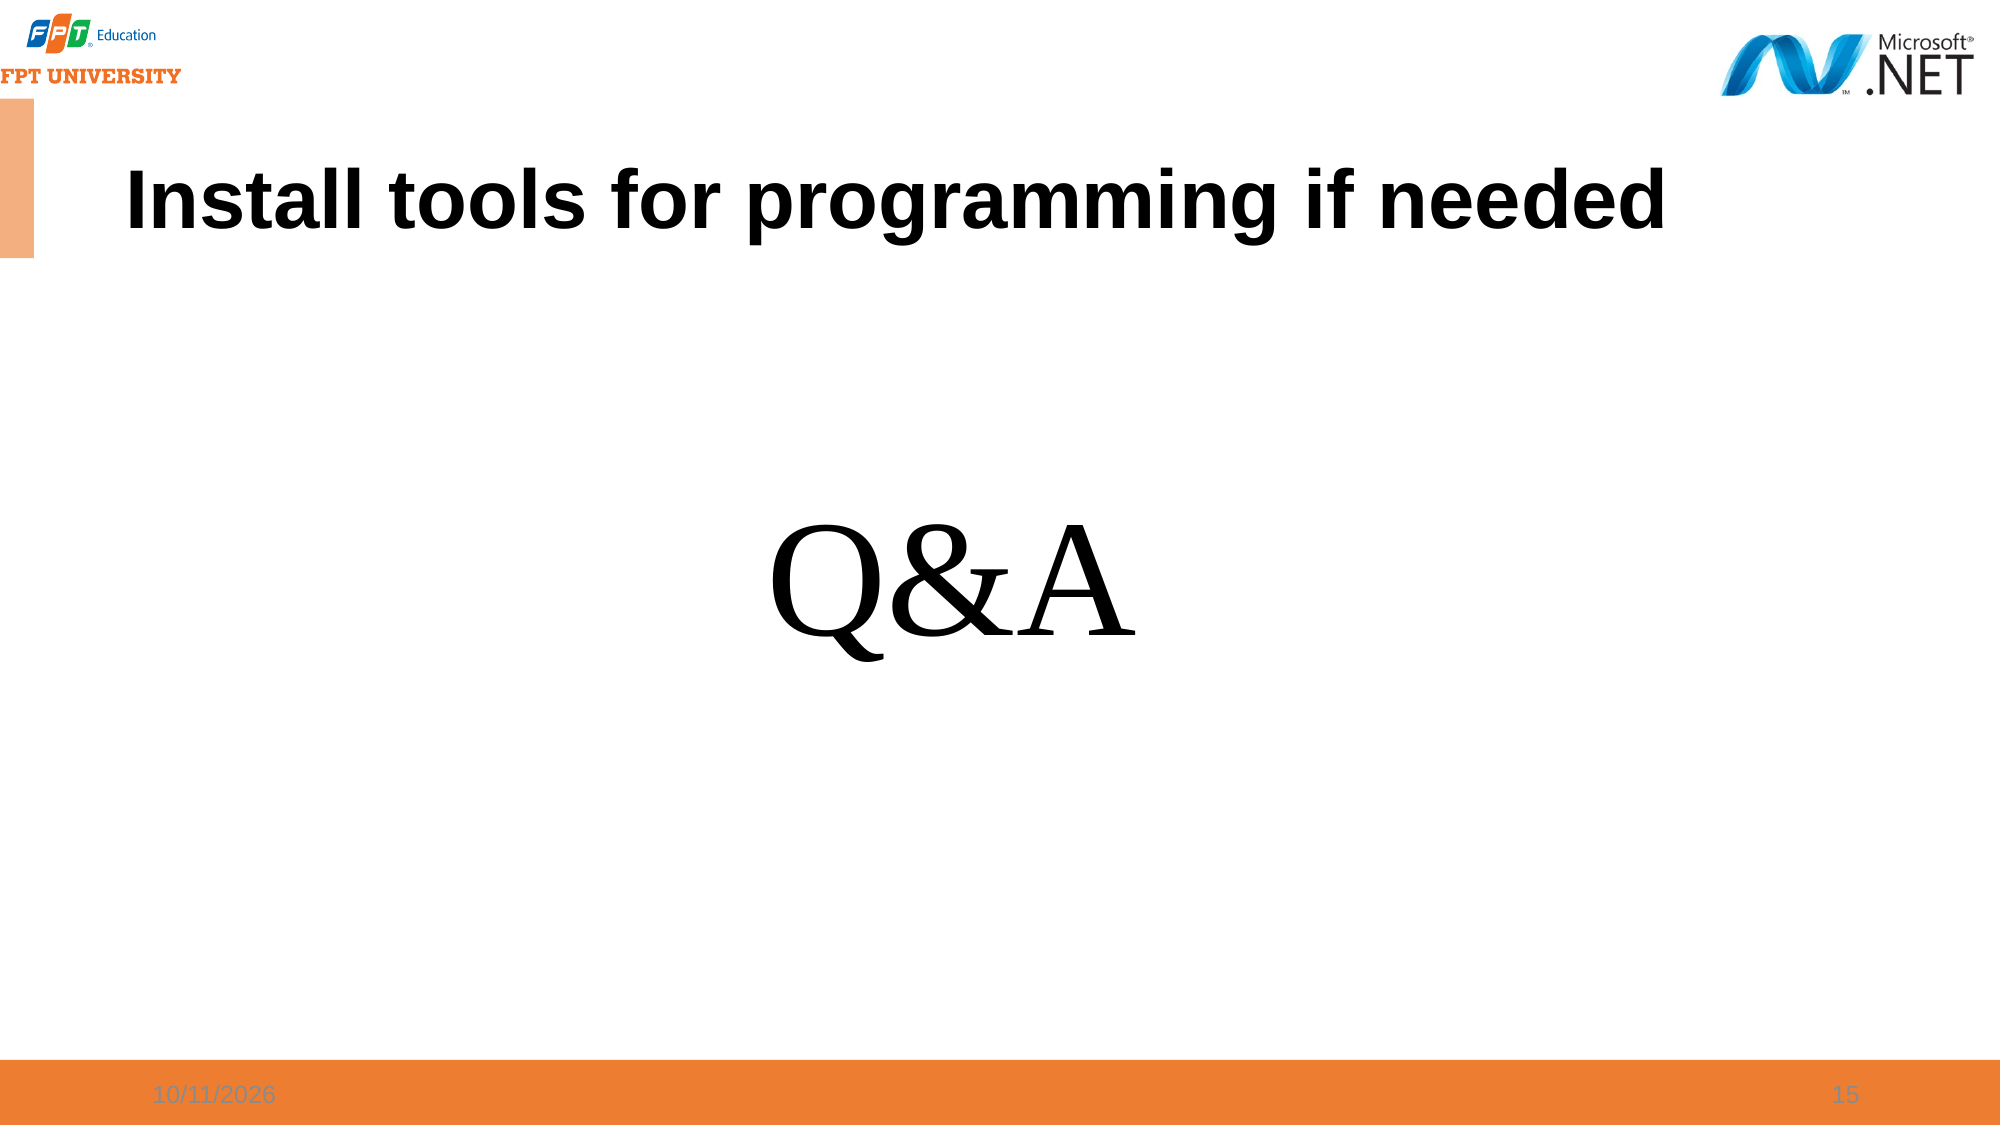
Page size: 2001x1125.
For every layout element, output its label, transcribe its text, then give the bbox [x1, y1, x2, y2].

picture [0, 0, 189, 98]
text_box Q&A [408, 460, 1496, 676]
slide_number 15 [1424, 1063, 1875, 1123]
picture [1685, 0, 2001, 129]
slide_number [137, 1063, 588, 1123]
title Install tools for programming if needed [110, 145, 1709, 258]
